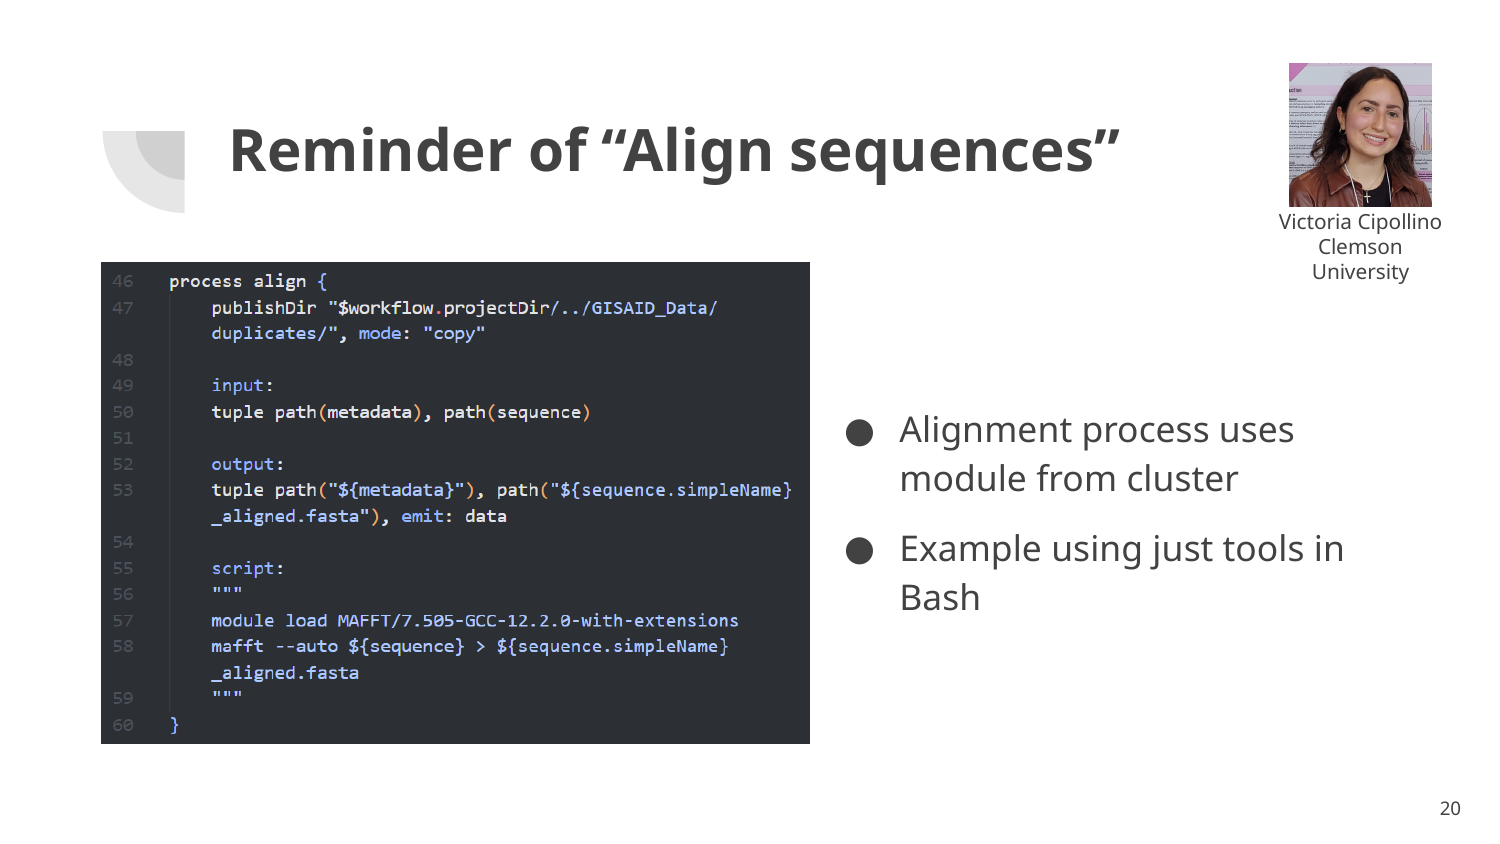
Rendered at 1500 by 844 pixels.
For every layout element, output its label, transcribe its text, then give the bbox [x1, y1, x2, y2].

title Reminder of “Align sequences” [213, 98, 1283, 263]
slide_number ‹#› [1386, 777, 1477, 842]
picture [1288, 63, 1433, 207]
list Alignment process uses module from cluster Example using just tools in Bash [813, 274, 1368, 744]
text_box Victoria Cipollino Clemson University [1253, 193, 1468, 299]
picture [101, 261, 810, 744]
